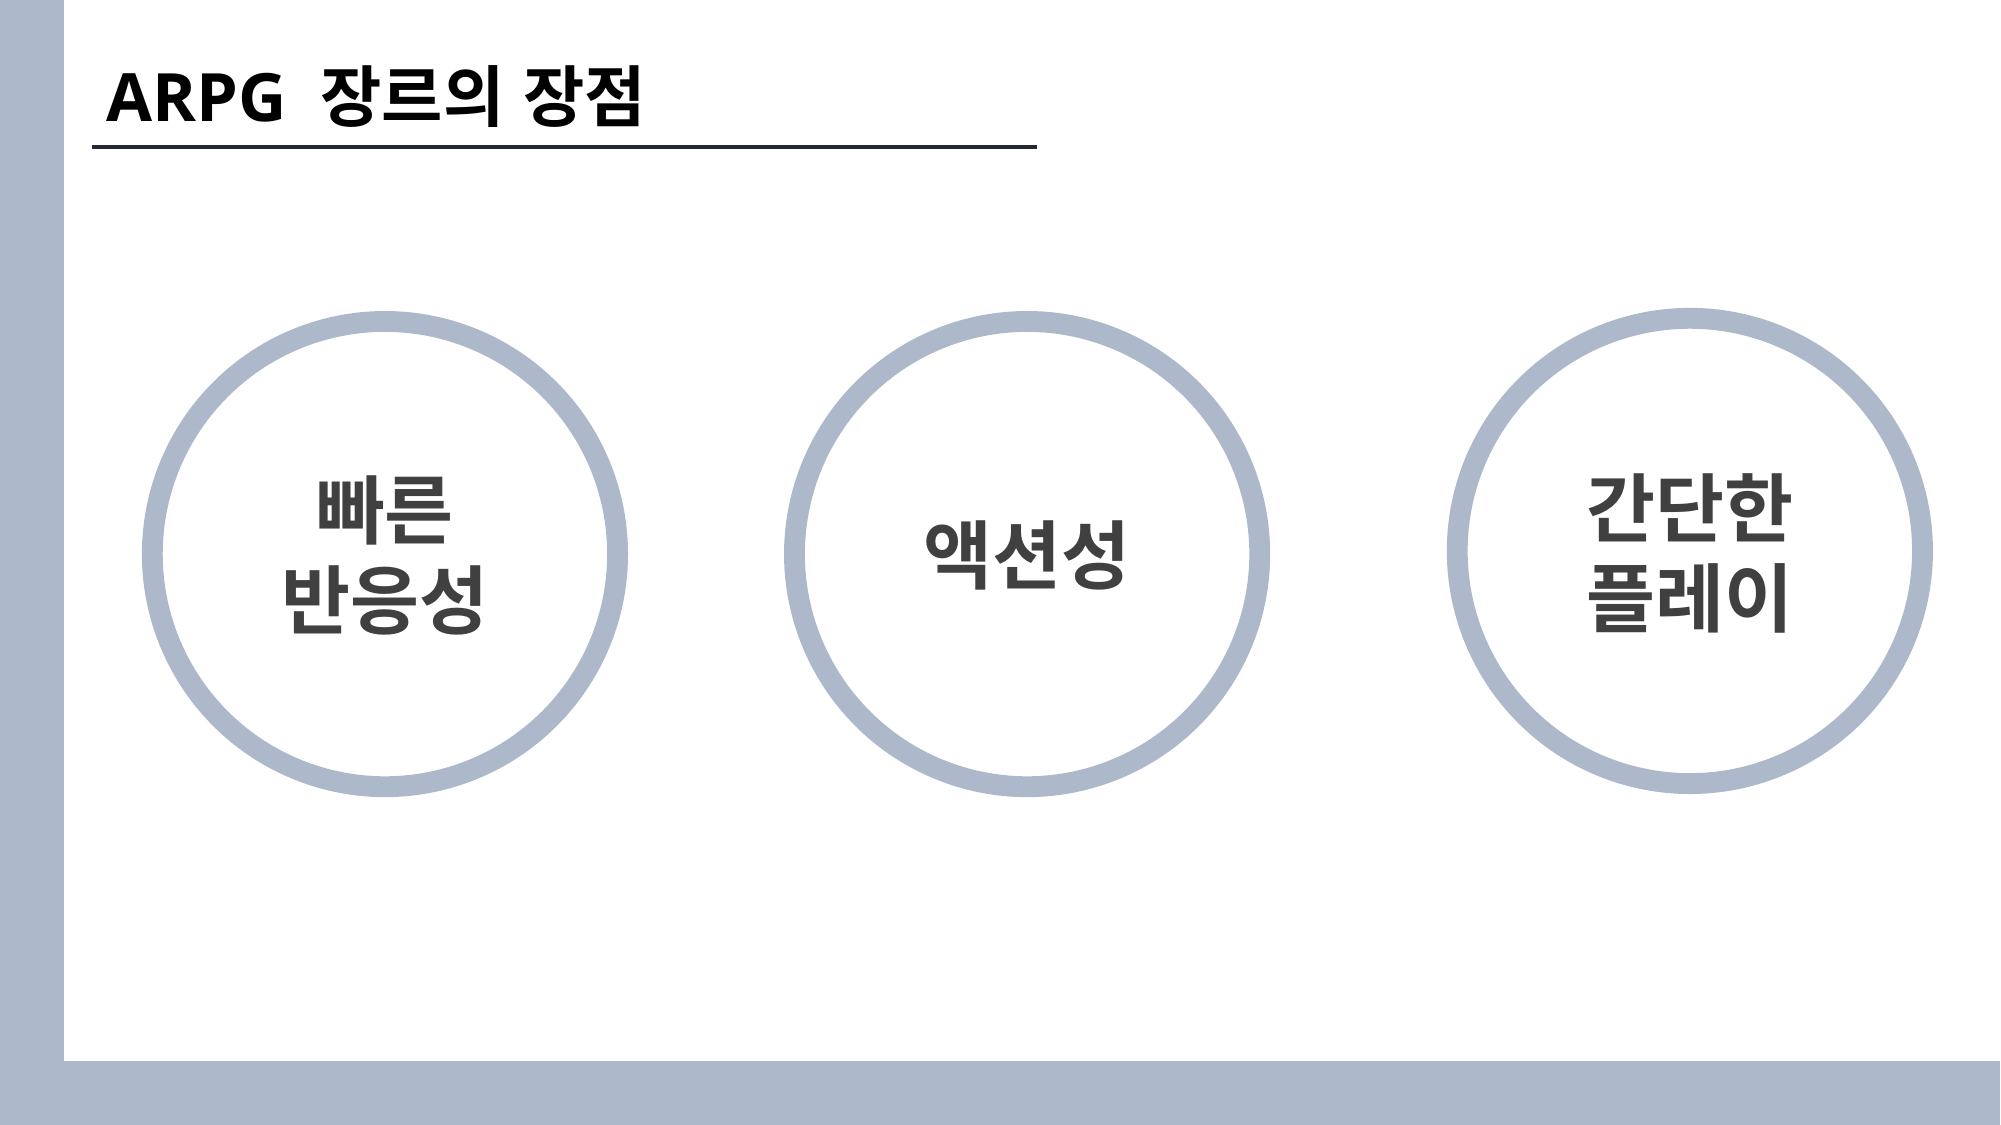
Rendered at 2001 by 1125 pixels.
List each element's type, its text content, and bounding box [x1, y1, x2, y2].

text_box ARPG 장르의 장점 [92, 47, 1047, 142]
text_box 간단한 플레이 [1456, 317, 1924, 785]
text_box 액션성 [793, 320, 1261, 788]
text_box [0, 0, 65, 1125]
text_box 빠른 반응성 [151, 320, 619, 788]
text_box [53, 1060, 2000, 1125]
